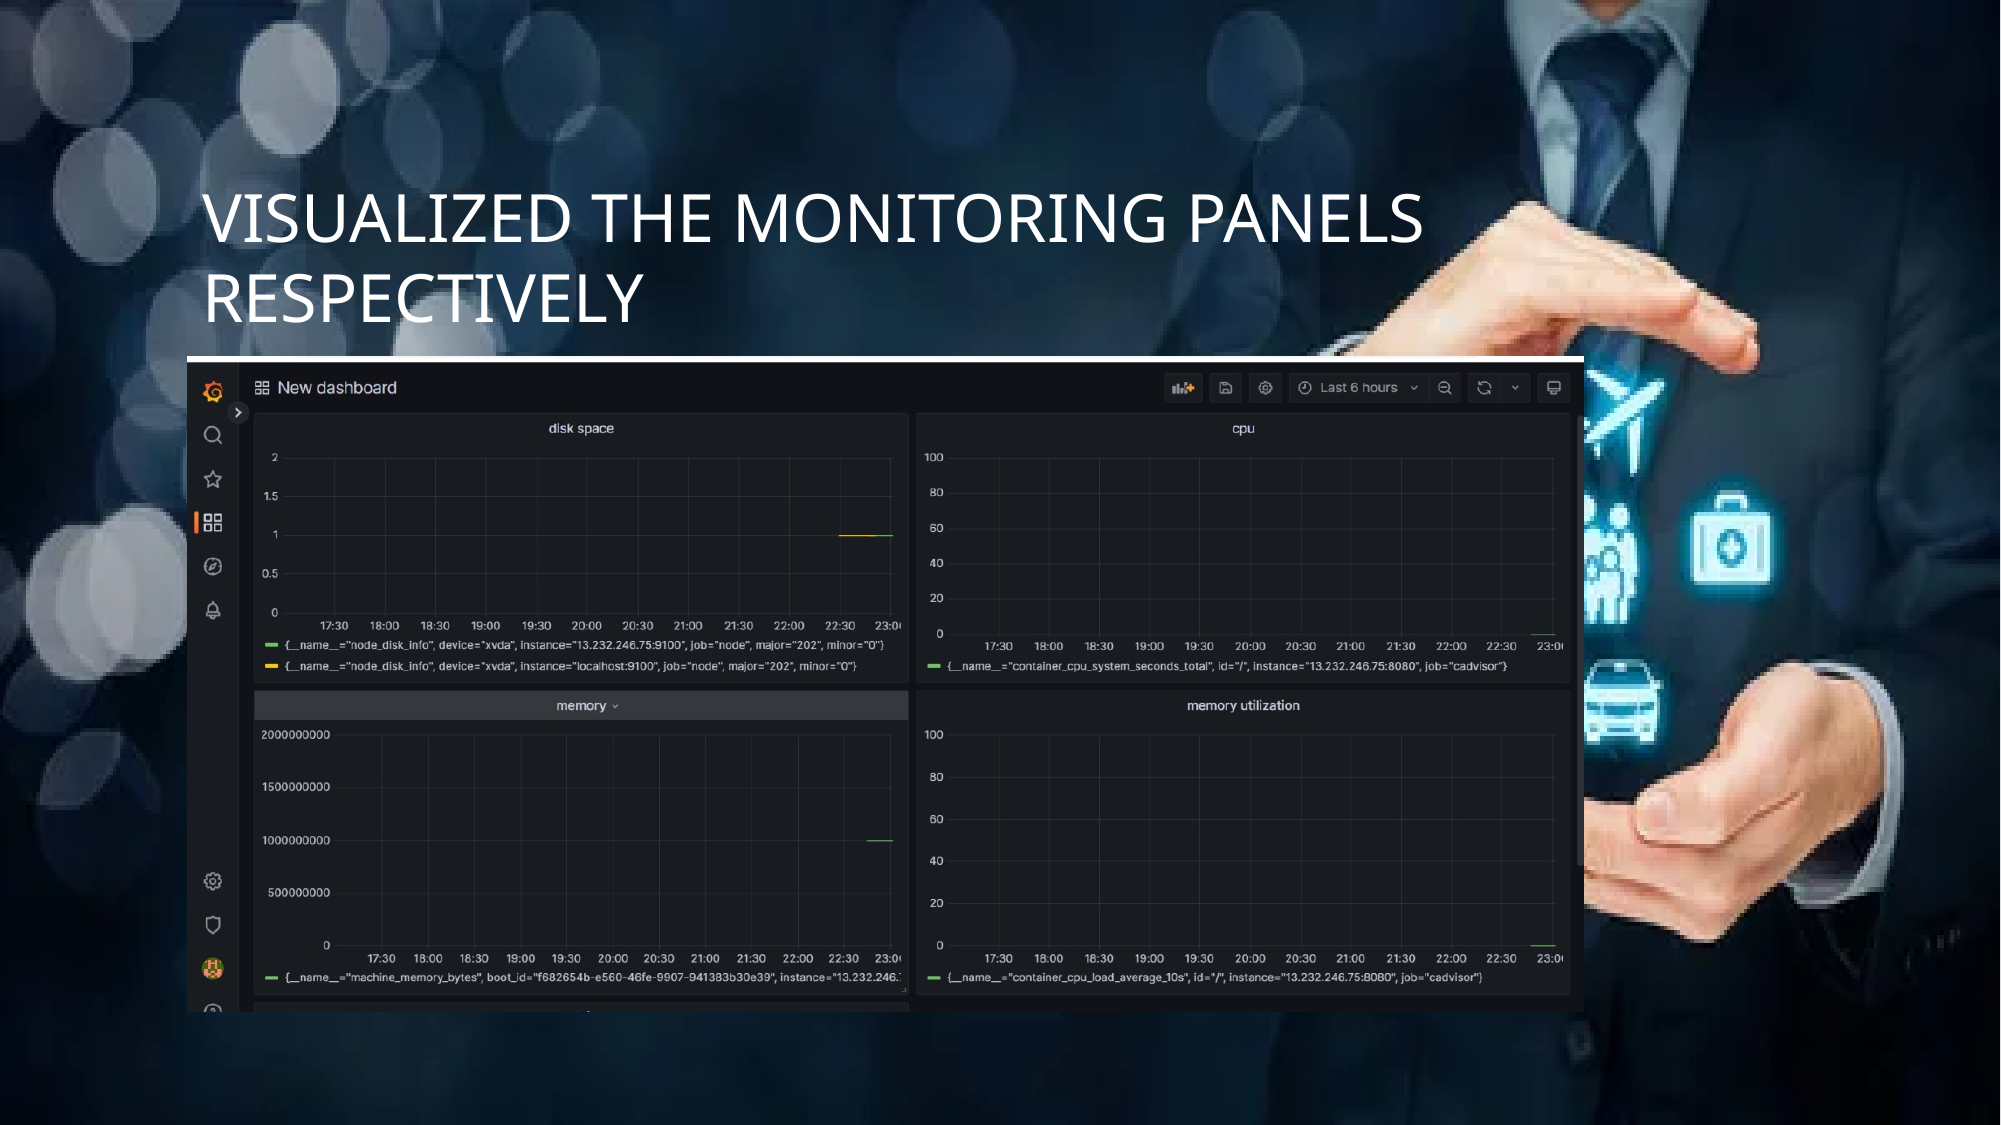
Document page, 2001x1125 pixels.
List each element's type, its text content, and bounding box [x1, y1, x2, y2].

title VISUALIZED THE MONITORING PANELS RESPECTIVELY [187, 99, 1813, 413]
picture [0, 0, 2001, 1125]
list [186, 356, 1584, 1012]
